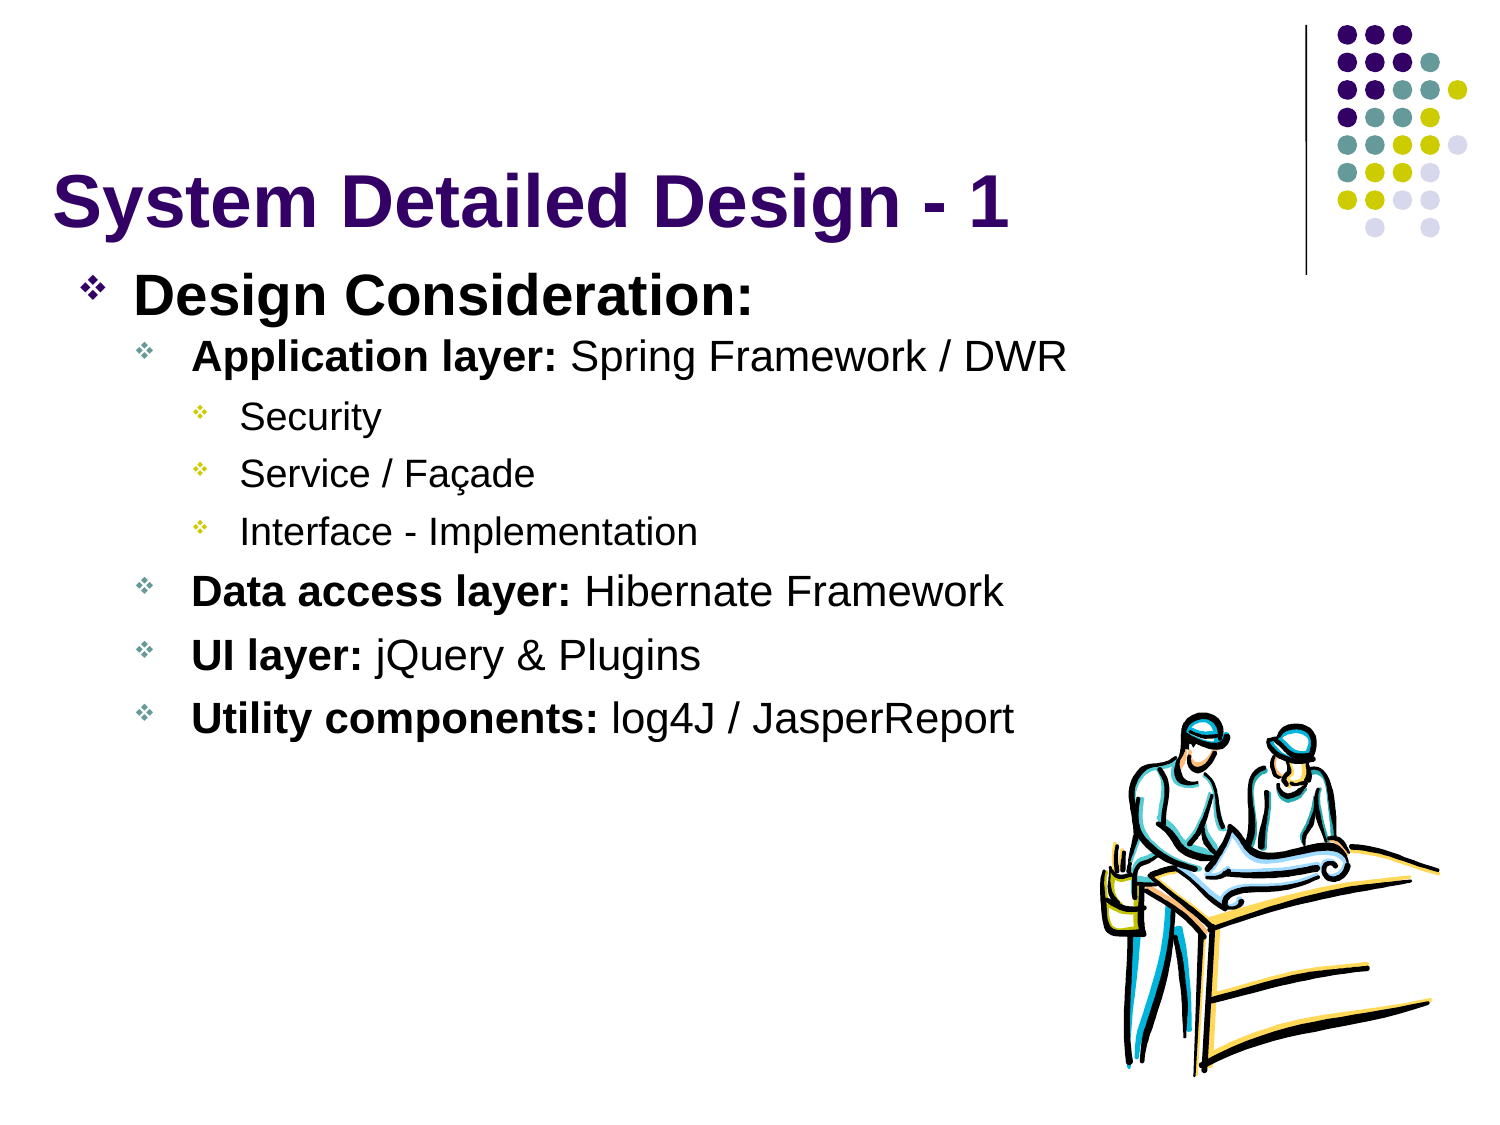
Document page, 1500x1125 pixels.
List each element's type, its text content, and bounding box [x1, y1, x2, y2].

list Design Consideration: Application layer: Spring Framework / DWR Security Service / Façade Interface - Implementation Data access layer: Hibernate Framework UI layer: jQuery & Plugins Utility components: log4J / JasperReport [62, 249, 1426, 1051]
title System Detailed Design - 1 [37, 37, 1301, 251]
picture [1099, 712, 1441, 1078]
